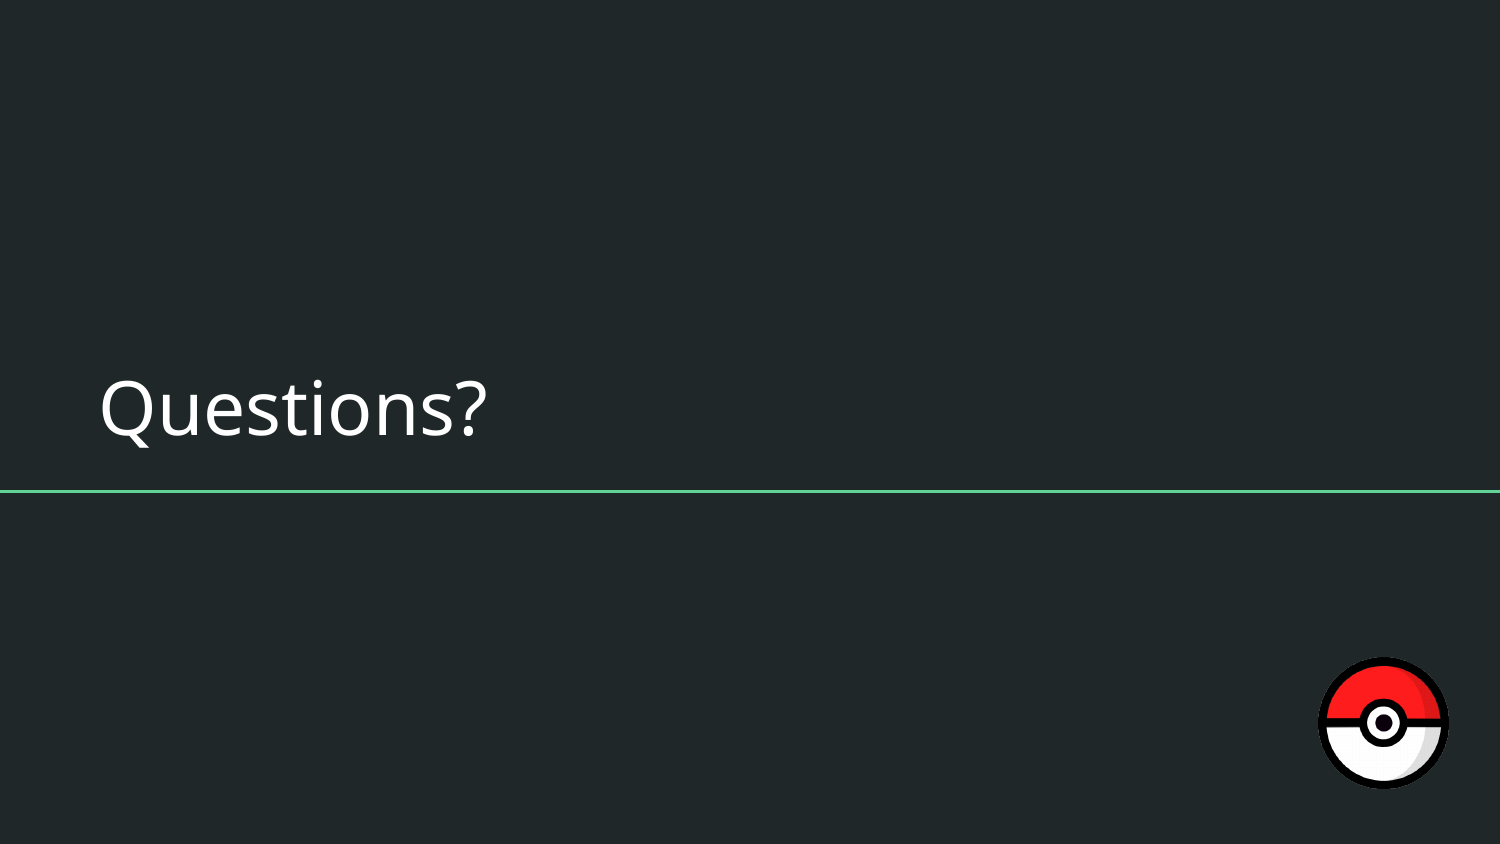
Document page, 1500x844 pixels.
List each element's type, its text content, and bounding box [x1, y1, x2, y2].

title Questions? [83, 337, 1417, 466]
picture [1318, 657, 1449, 789]
